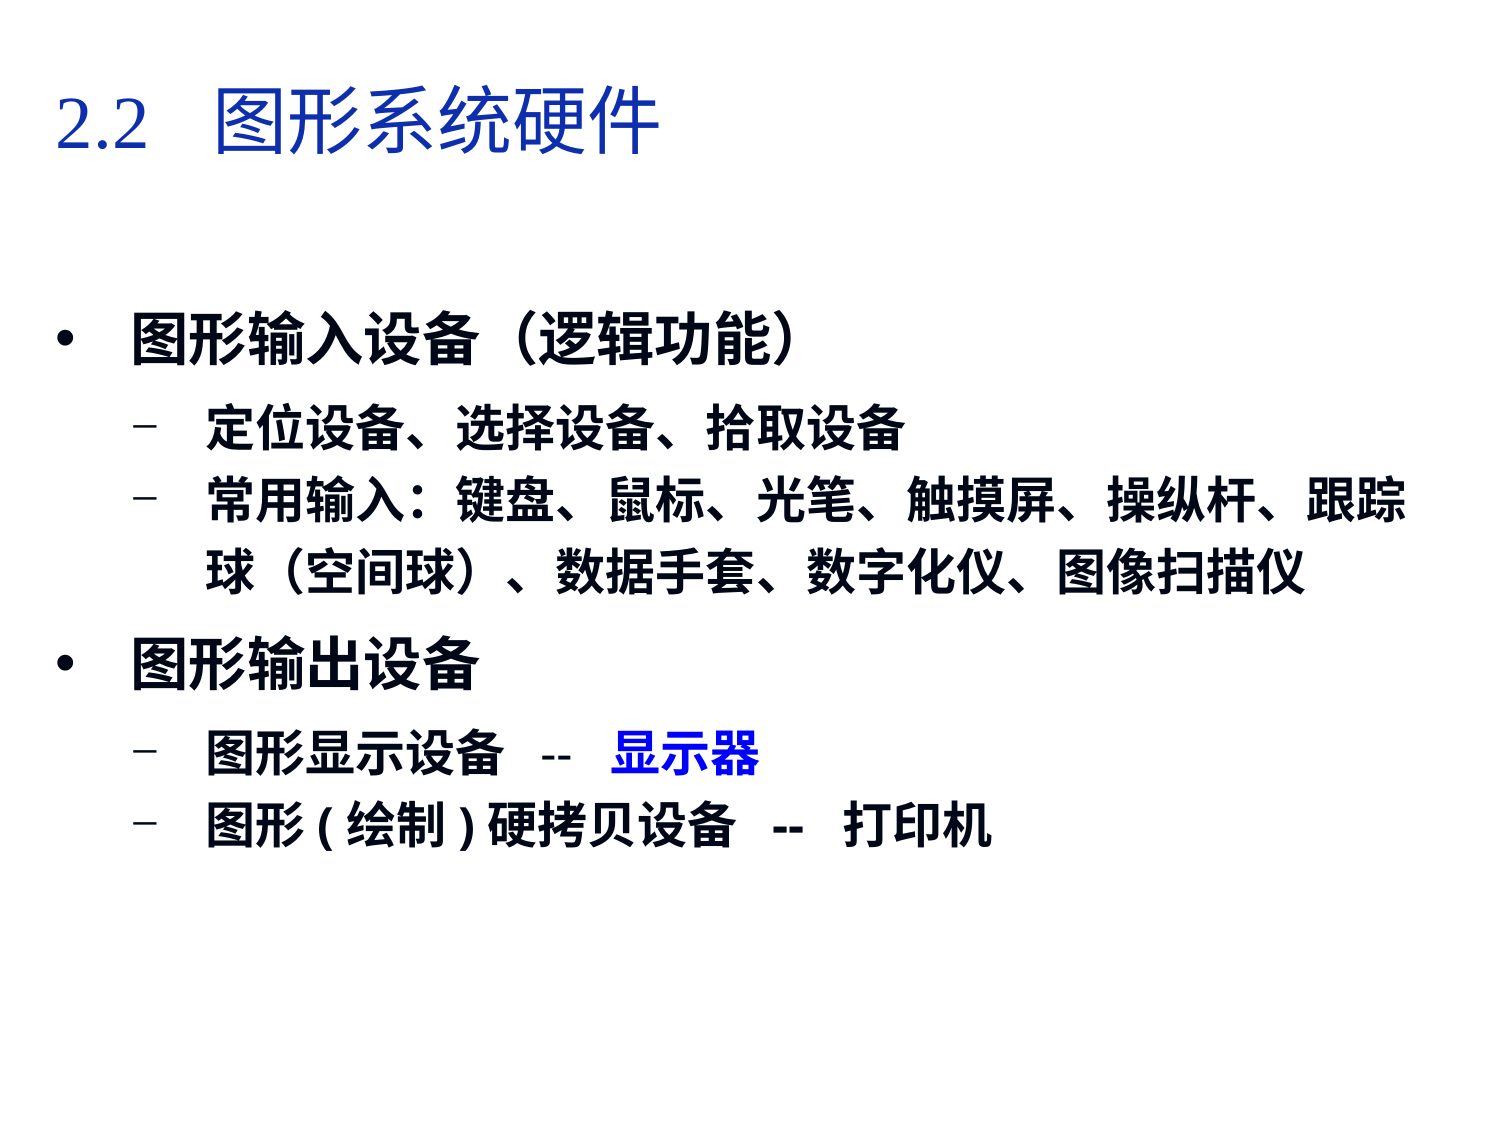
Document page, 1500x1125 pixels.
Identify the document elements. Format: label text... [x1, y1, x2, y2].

text_box 2.2 图形系统硬件 [41, 66, 1392, 200]
text_box 图形输入设备（逻辑功能） 定位设备、选择设备、拾取设备 常用输入：键盘、鼠标、光笔、触摸屏、操纵杆、跟踪球（空间球）、数据手套、数字化仪、图像扫描仪 图形输出设备 图形显示设备 -- 显示器 图形(绘制)硬拷贝设备 -- 打印机 [41, 280, 1447, 877]
